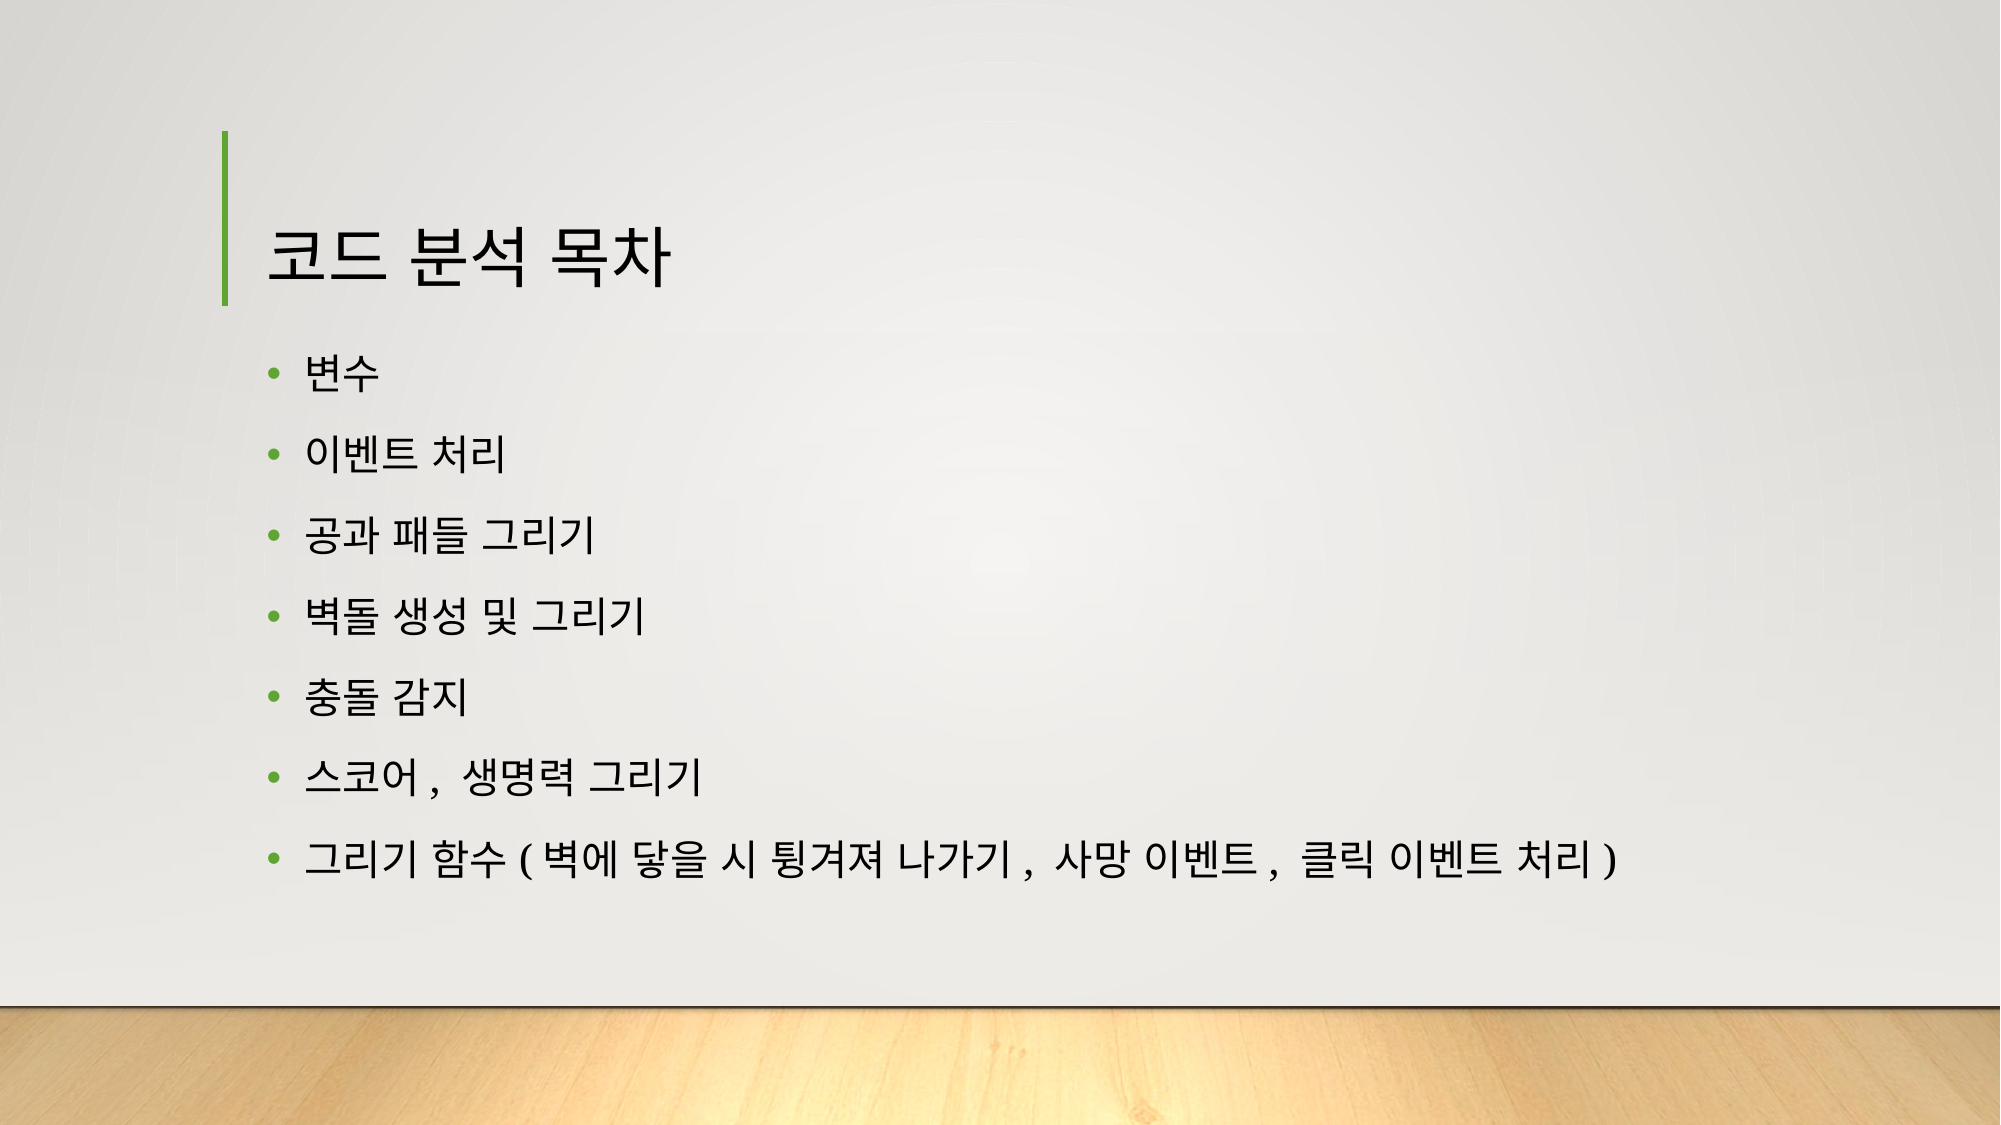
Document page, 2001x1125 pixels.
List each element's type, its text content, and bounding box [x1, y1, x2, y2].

picture [0, 1006, 2000, 1125]
title 코드 분석 목차 [251, 131, 1814, 305]
list 변수 이벤트 처리 공과 패들 그리기 벽돌 생성 및 그리기 충돌 감지 스코어, 생명력 그리기 그리기 함수(벽에 닿을 시 튕겨져 나가기, 사망 이벤트, 클릭 이벤트 처리) [251, 330, 1814, 897]
